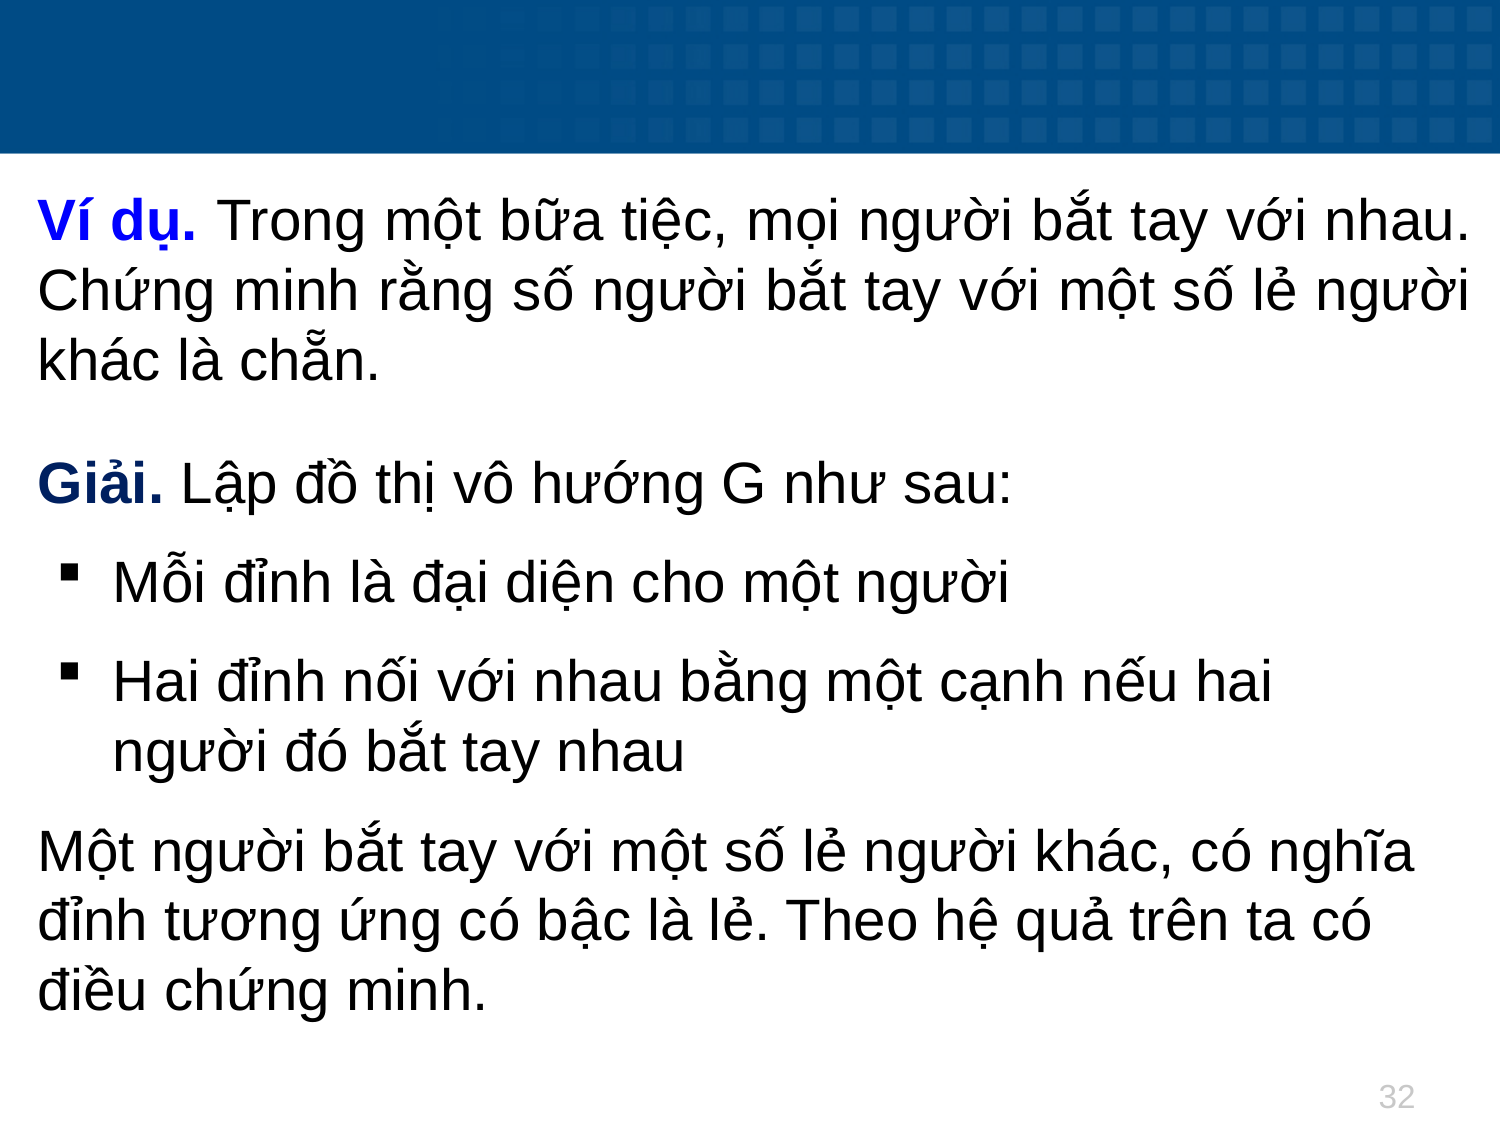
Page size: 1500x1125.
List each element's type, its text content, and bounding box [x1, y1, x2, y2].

text_box Giải. Lập đồ thị vô hướng G như sau: Mỗi đỉnh là đại diện cho một người Hai đỉnh nối với nhau bằng một cạnh nếu hai người đó bắt tay nhau Một người bắt tay với một số lẻ người khác, có nghĩa đỉnh tương ứng có bậc là lẻ. Theo hệ quả trên ta có điều chứng minh. [23, 437, 1461, 1030]
text_box Ví dụ. Trong một bữa tiệc, mọi người bắt tay với nhau. Chứng minh rằng số người bắt tay với một số lẻ người khác là chẵn. [23, 174, 1488, 400]
picture [0, 0, 1500, 1125]
